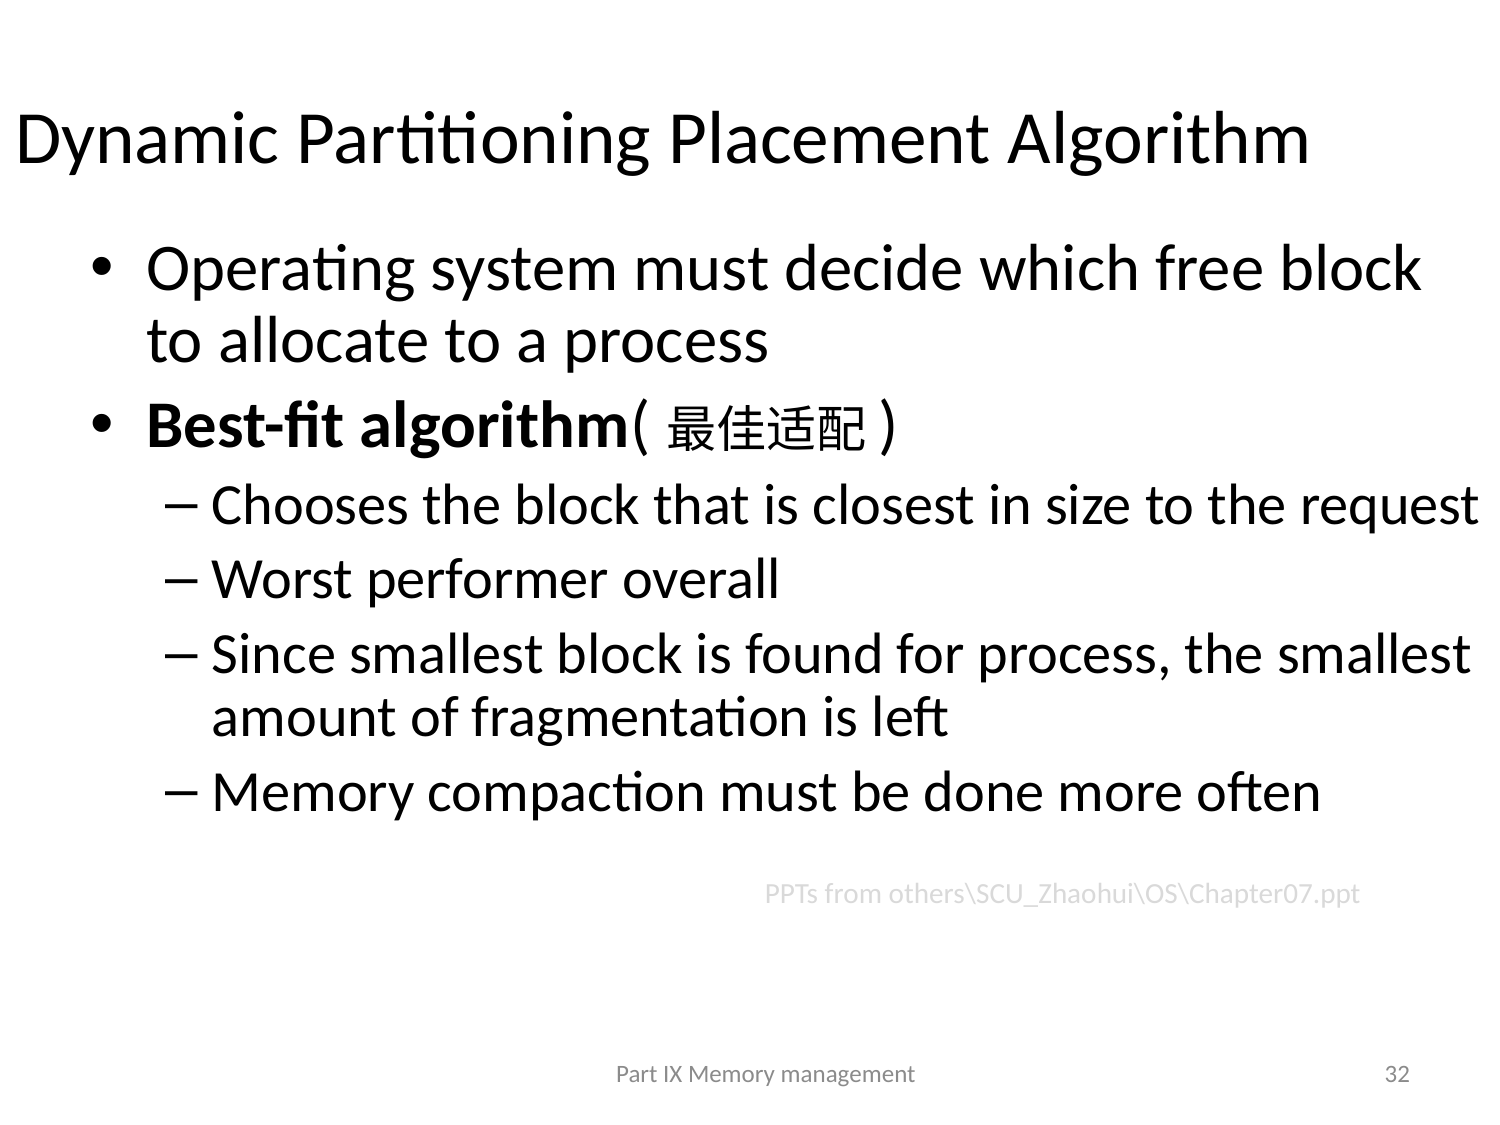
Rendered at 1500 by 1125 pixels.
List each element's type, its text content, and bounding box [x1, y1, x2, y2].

slide_number 32 [1074, 1067, 1425, 1103]
title Dynamic Partitioning Placement Algorithm [0, 80, 1500, 188]
text_box PPTs from others\SCU_Zhaohui\OS\Chapter07.ppt [749, 867, 1500, 917]
footer Part IX Memory management [512, 1042, 1020, 1103]
list Operating system must decide which free block to allocate to a process Best-fit algorithm(最佳适配) Chooses the block that is closest in size to the request Worst performer overall Since smallest block is found for process, the smallest amount of fragmentation is left Memory compaction must be done more often [75, 225, 1500, 1067]
